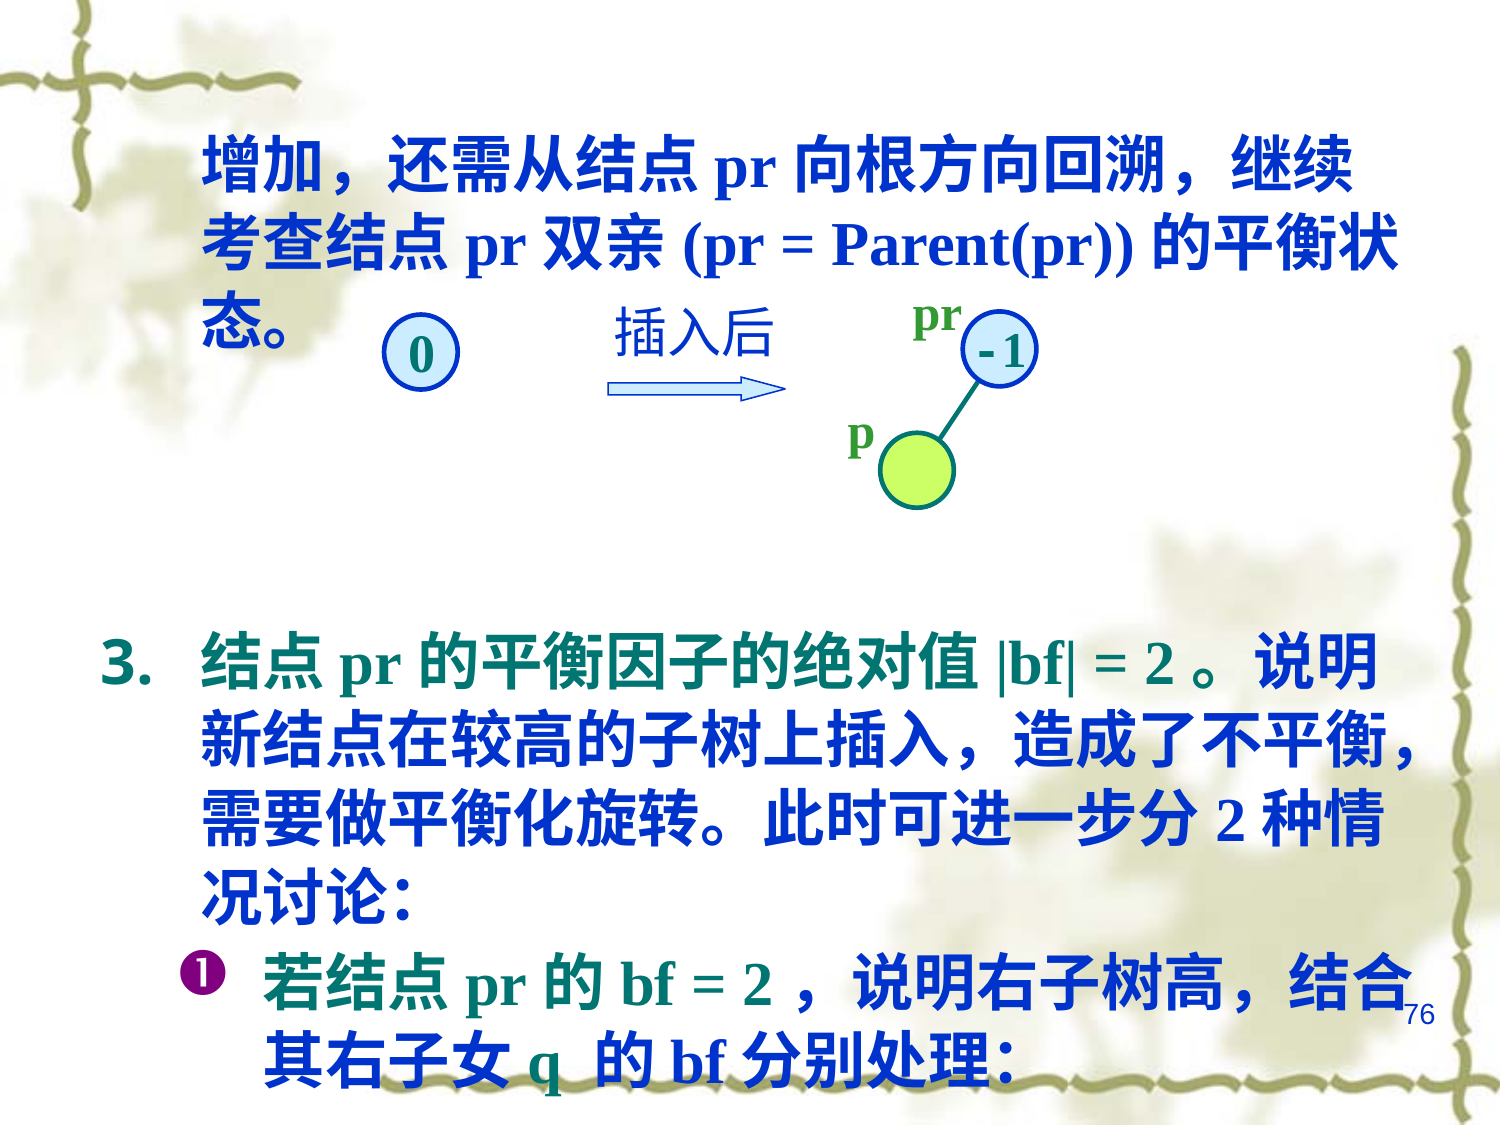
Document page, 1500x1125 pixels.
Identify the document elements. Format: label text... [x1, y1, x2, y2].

slide_number 76 [1074, 987, 1451, 1066]
list 增加，还需从结点pr向根方向回溯，继续考查结点pr双亲(pr = Parent(pr))的平衡状态。 结点pr的平衡因子的绝对值|bf| = 2。说明新结点在较高的子树上插入，造成了不平衡，需要做平衡化旋转。此时可进一步分2种情况讨论： 若结点pr的bf = 2，说明右子树高，结合其右子女q 的bf分别处理： [85, 113, 1430, 1041]
picture [0, 0, 1500, 1125]
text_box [383, 272, 1043, 509]
